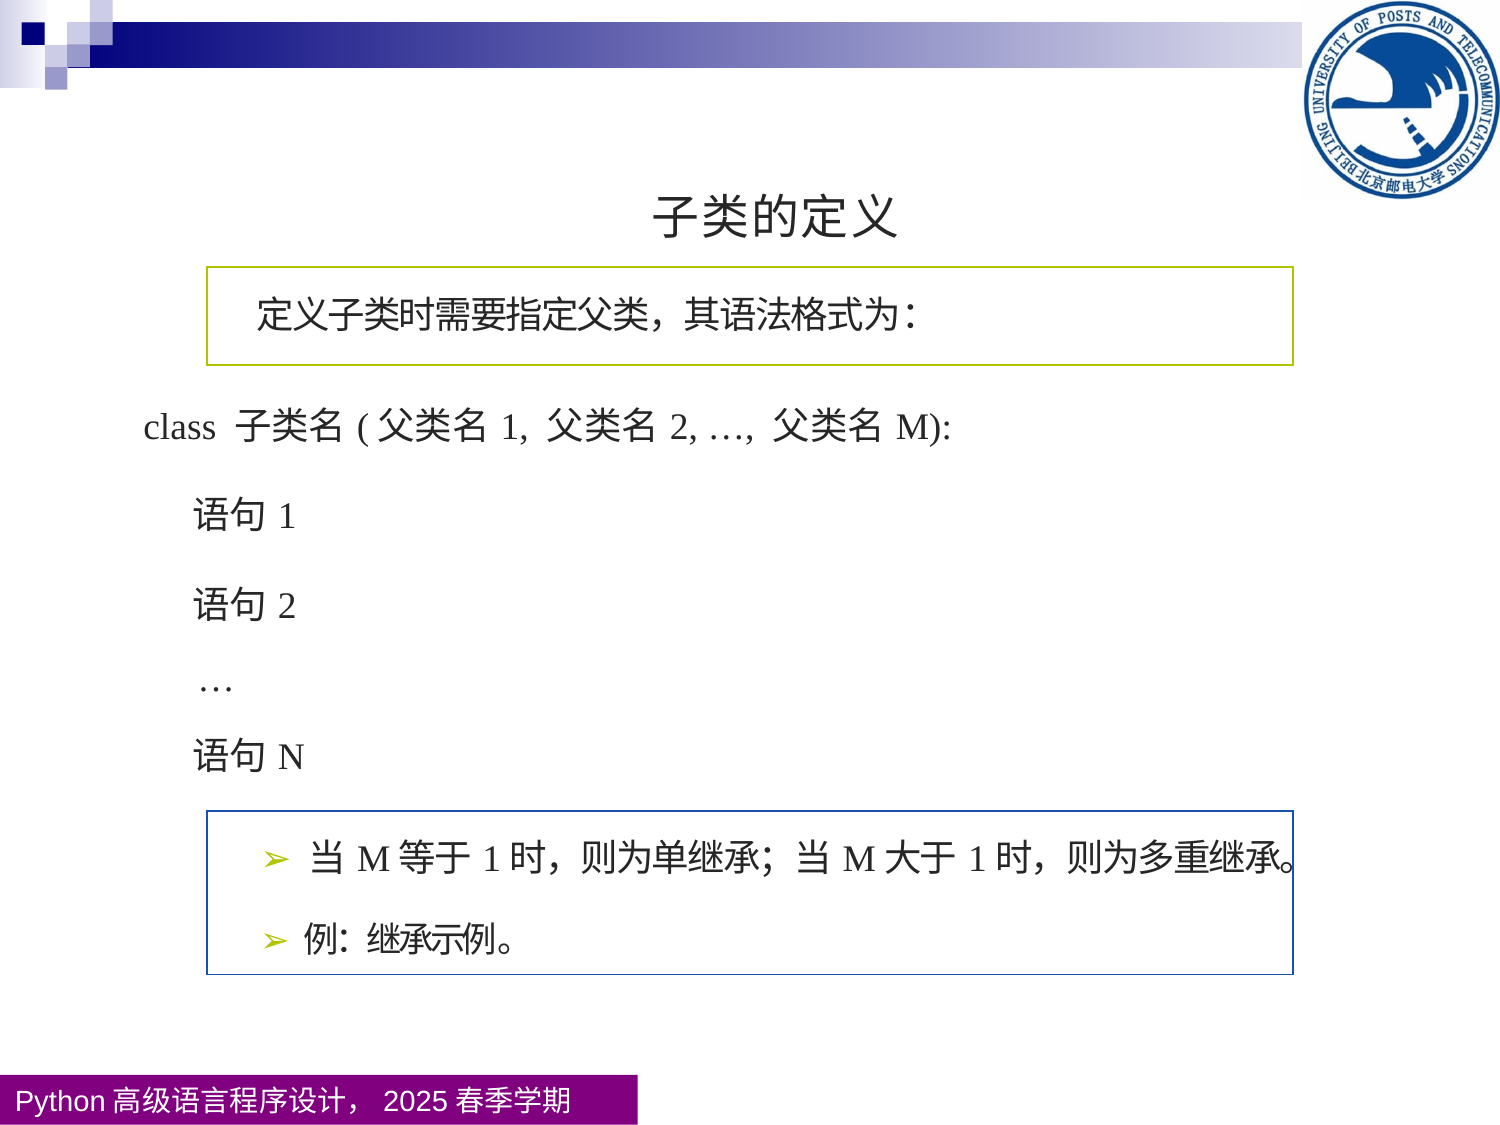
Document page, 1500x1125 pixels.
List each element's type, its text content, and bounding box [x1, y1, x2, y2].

table_header 定义子类时需要指定父类，其语法格式为： [208, 268, 1292, 364]
table_header ➢ 当M等于1时，则为单继承；当M大于1时，则为多重继承。 ➢ 例：继承示例。 [208, 812, 1292, 974]
table_header 子类的定义 class 子类名(父类名1, 父类名2, …, 父类名M): 语句1 语句2 … 语句N [5, 114, 1497, 947]
picture [1302, 0, 1500, 200]
